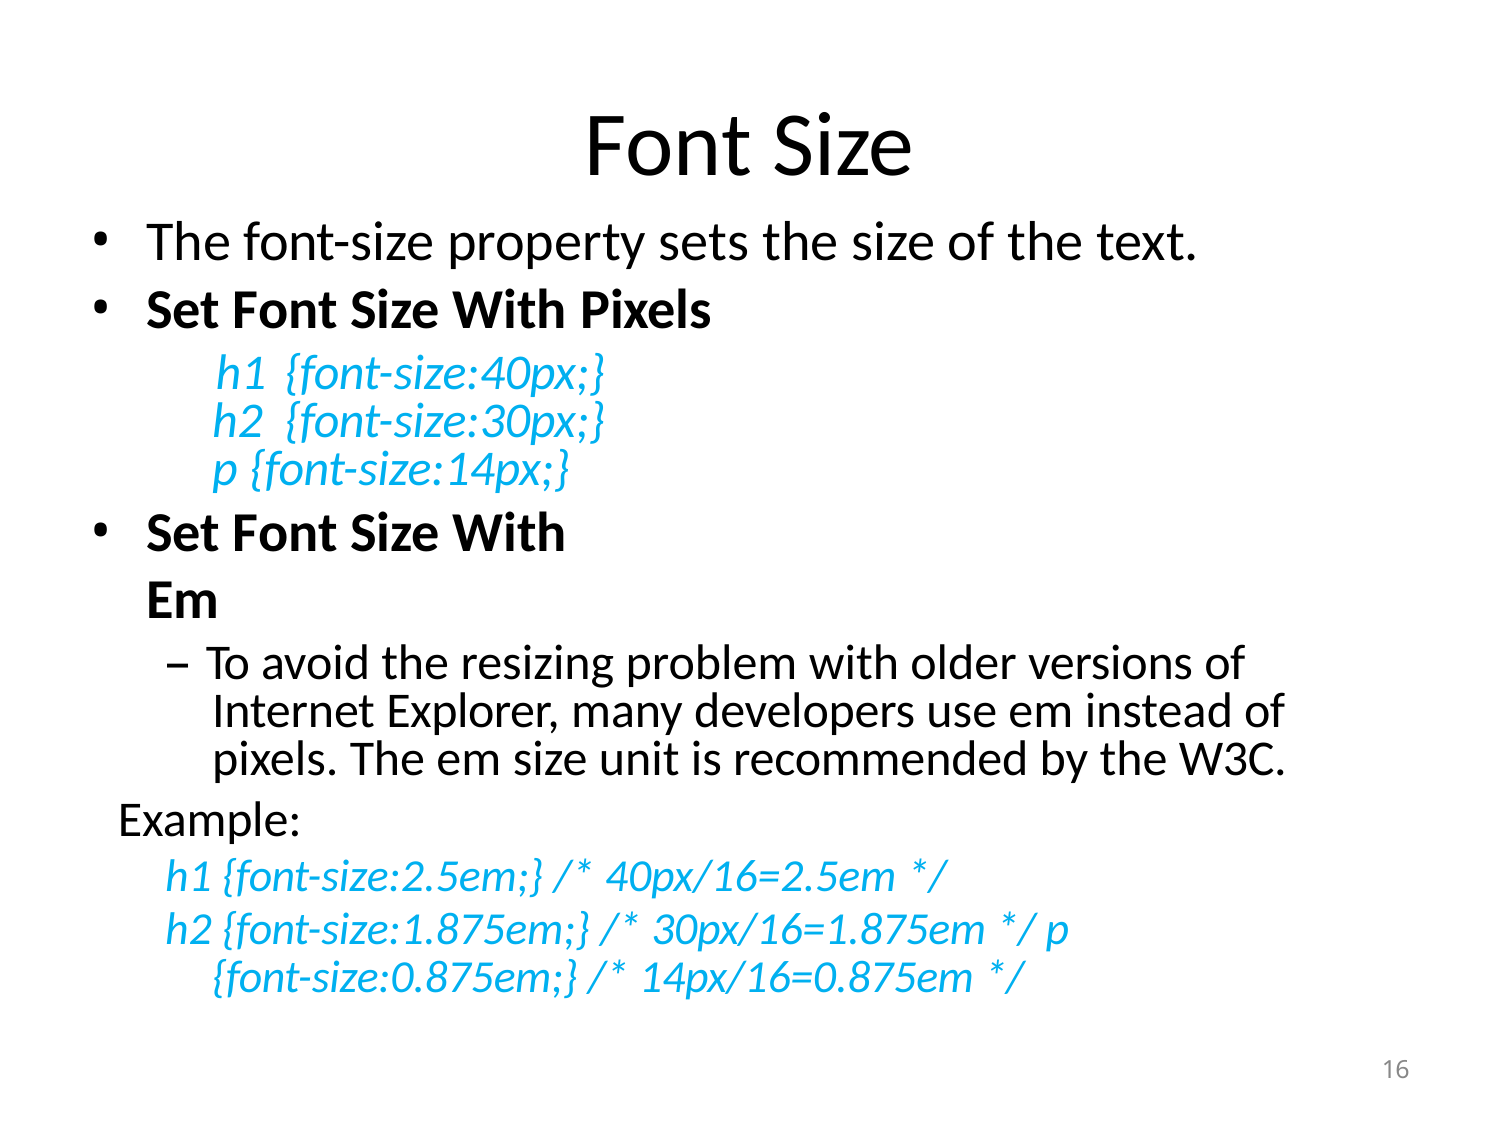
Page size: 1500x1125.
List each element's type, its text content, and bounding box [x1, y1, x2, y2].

text_box The font-size property sets the size of the text. Set Font Size With Pixels h1 {font-size:40px;} h2 {font-size:30px;} p {font-size:14px;} Set Font Size With Em – To avoid the resizing problem with older versions of Internet Explorer, many developers use em instead of pixels. The em size unit is recommended by the W3C. Example: h1 {font-size:2.5em;} /* 40px/16=2.5em */ h2 {font-size:1.875em;} /* 30px/16=1.875em */ p {font-size:0.875em;} /* 14px/16=0.875em */ [87, 202, 1296, 1002]
slide_number 16 [1375, 1057, 1419, 1125]
title Font Size [118, 81, 1382, 272]
